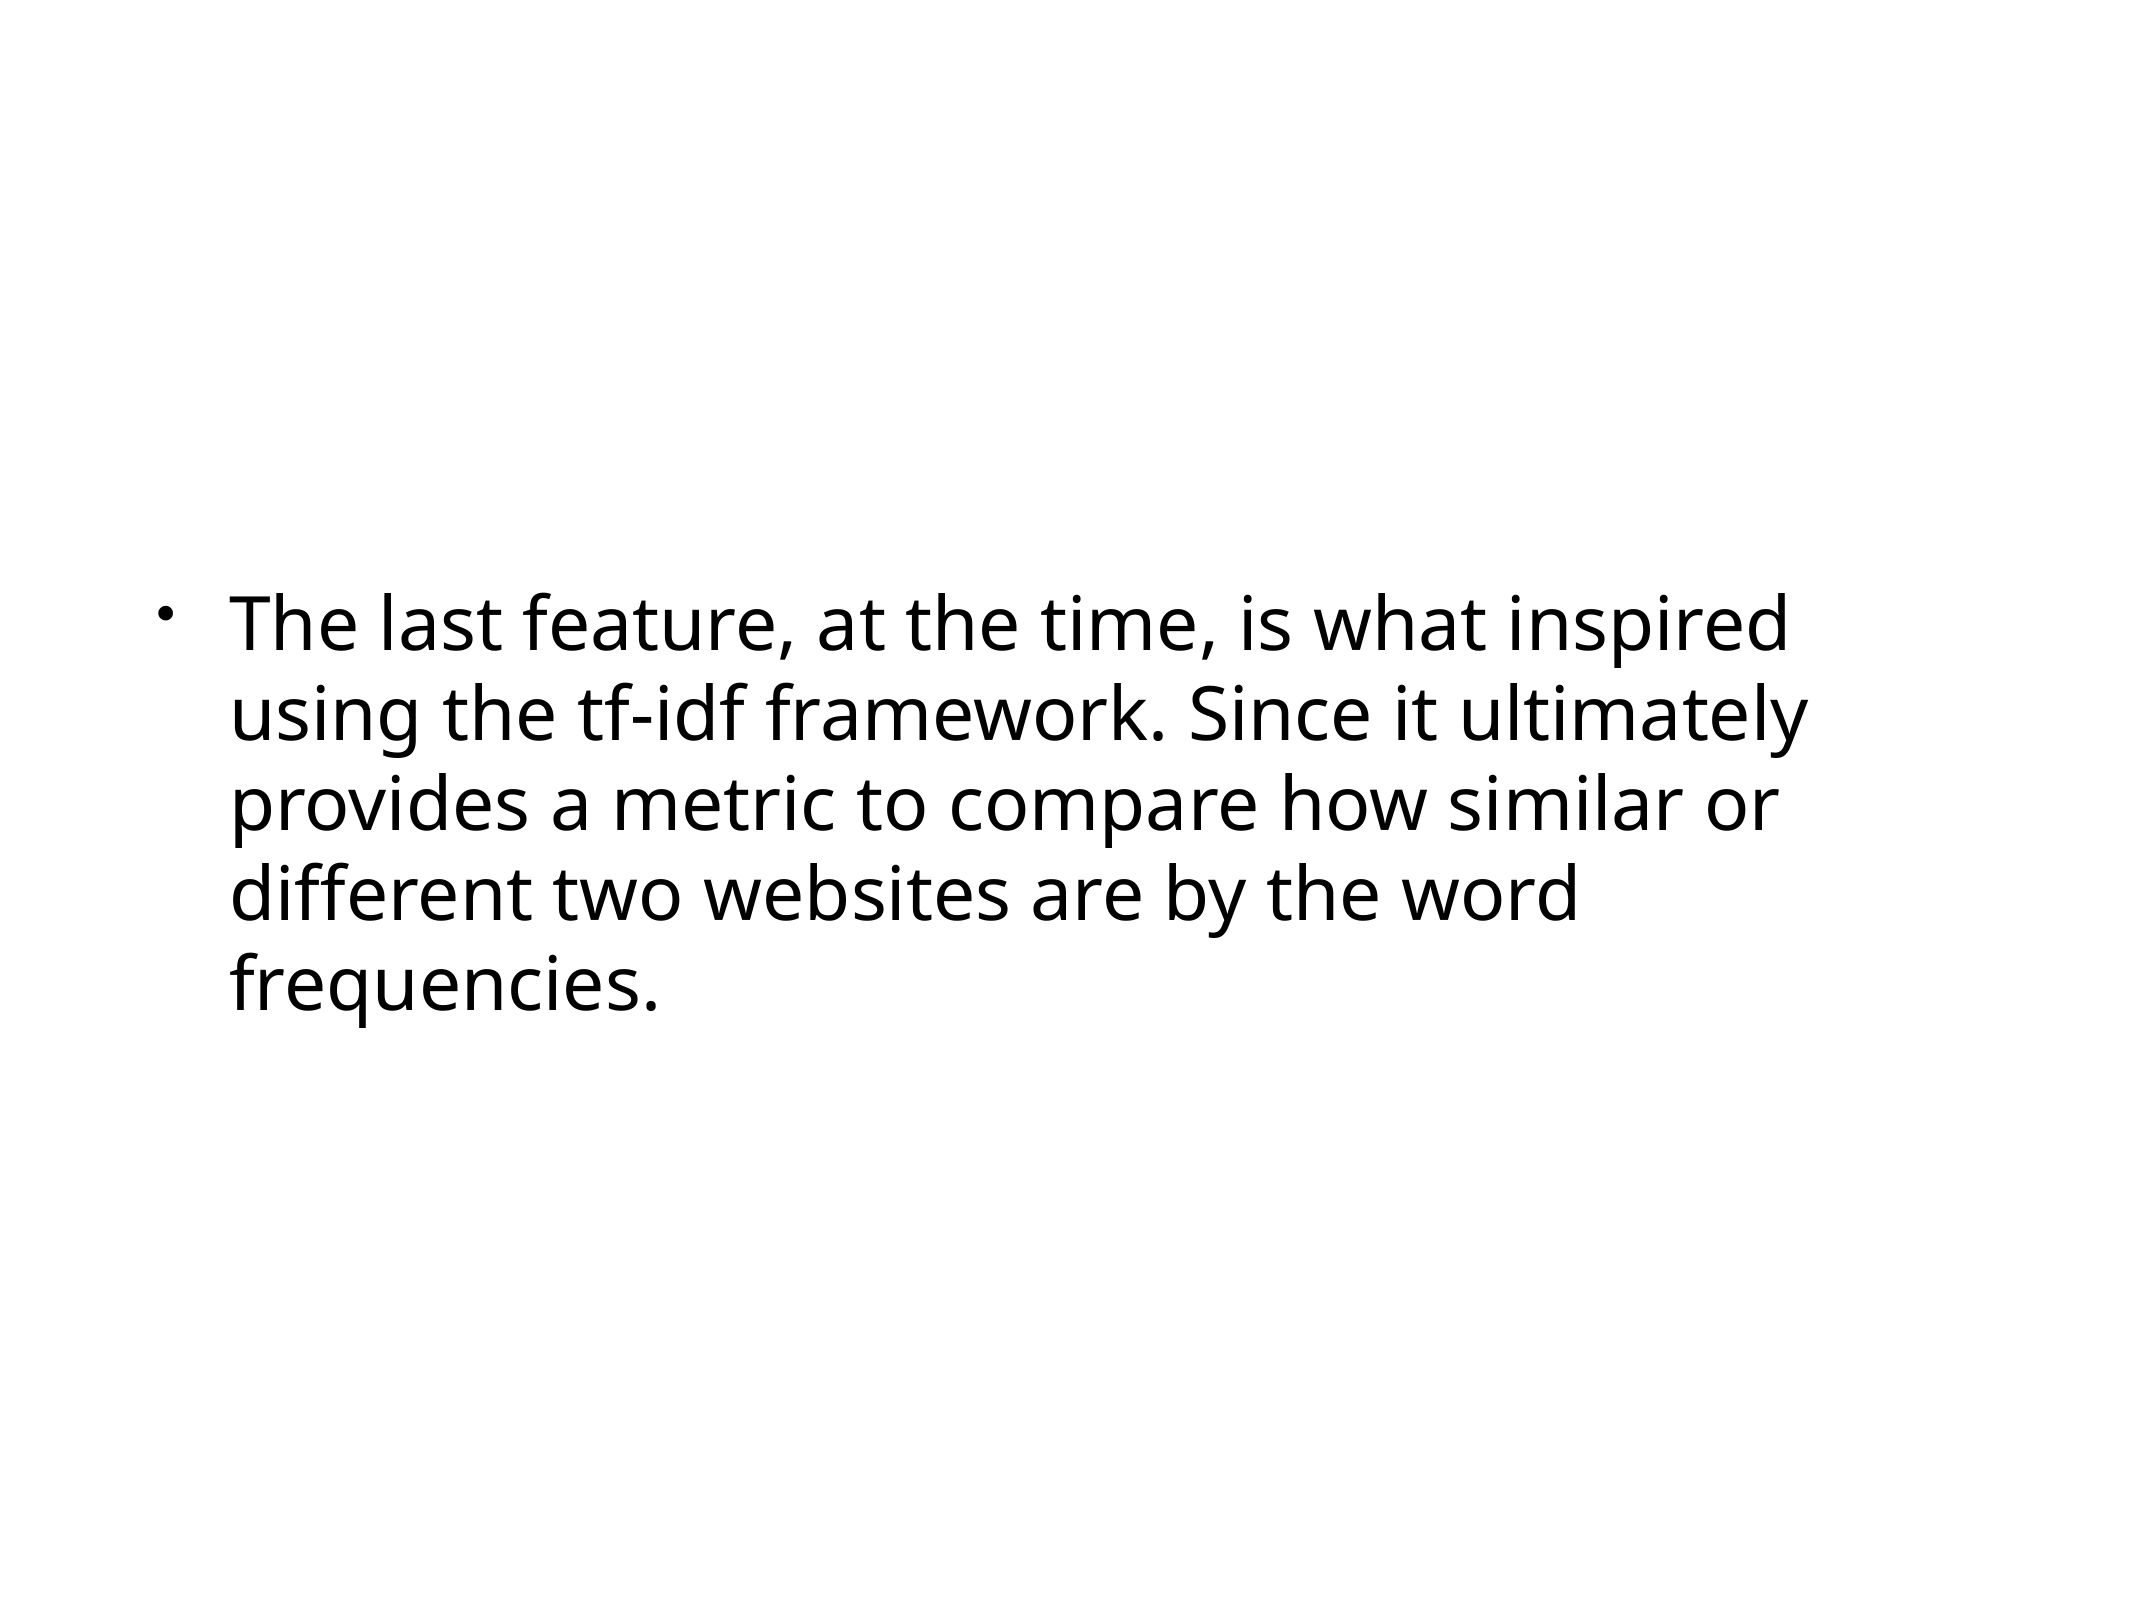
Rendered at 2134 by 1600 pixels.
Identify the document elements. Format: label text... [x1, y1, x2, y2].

list The last feature, at the time, is what inspired using the tf-idf framework. Since it ultimately provides a metric to compare how similar or different two websites are by the word frequencies. [155, 207, 1978, 1393]
